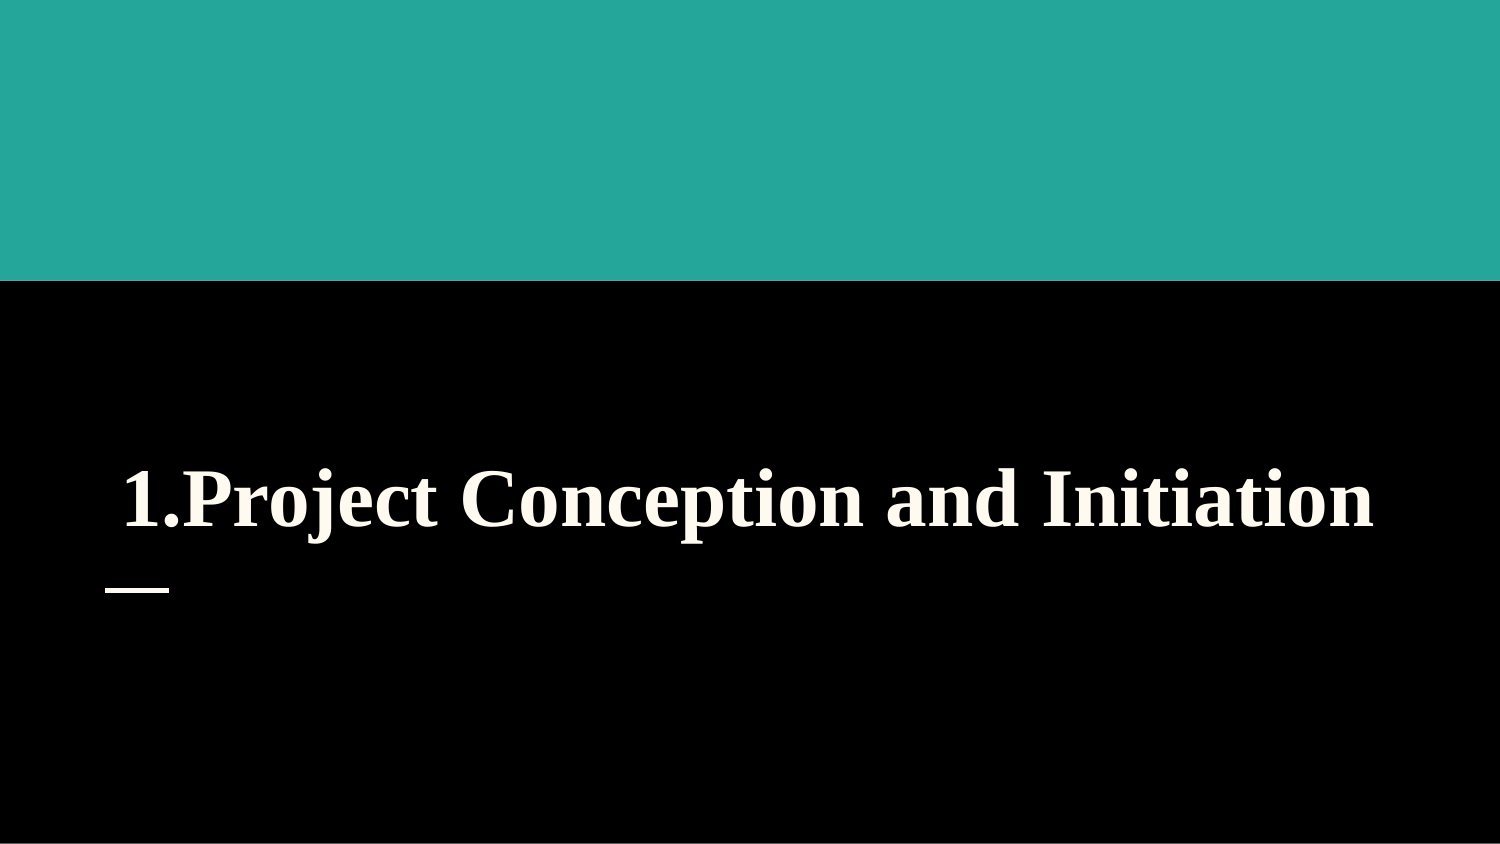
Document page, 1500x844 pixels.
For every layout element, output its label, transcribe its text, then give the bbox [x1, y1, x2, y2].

title 1.Project Conception and Initiation [117, 440, 1382, 584]
